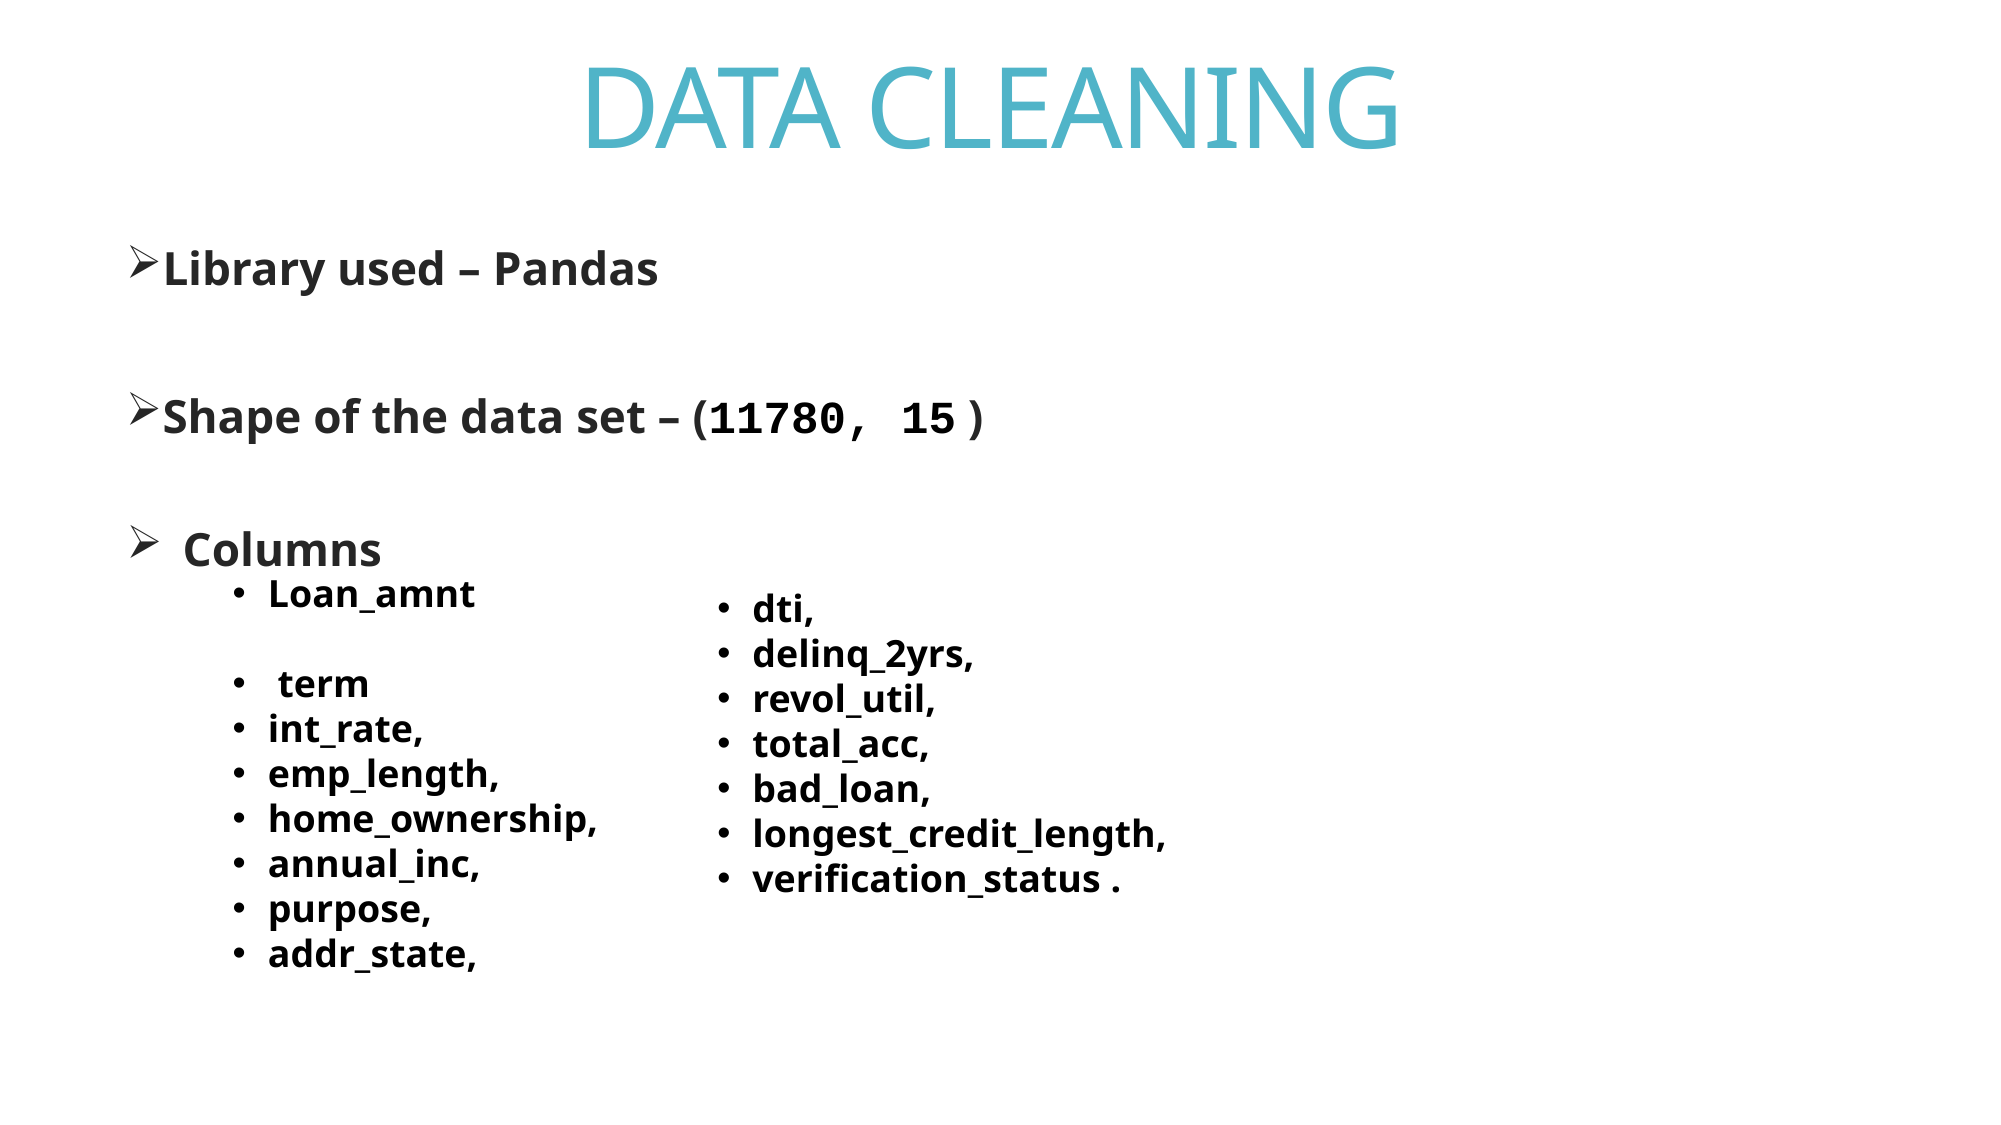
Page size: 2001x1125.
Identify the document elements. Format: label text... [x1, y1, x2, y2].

text_box DATA CLEANING [107, 34, 1875, 195]
text_box Library used – Pandas Shape of the data set – (11780, 15 ) Columns [111, 168, 1875, 944]
text_box Loan_amnt term int_rate, emp_length, home_ownership, annual_inc, purpose, addr_state, [217, 562, 654, 1028]
text_box dti, delinq_2yrs, revol_util, total_acc, bad_loan, longest_credit_length, verification_status . [702, 577, 1346, 953]
